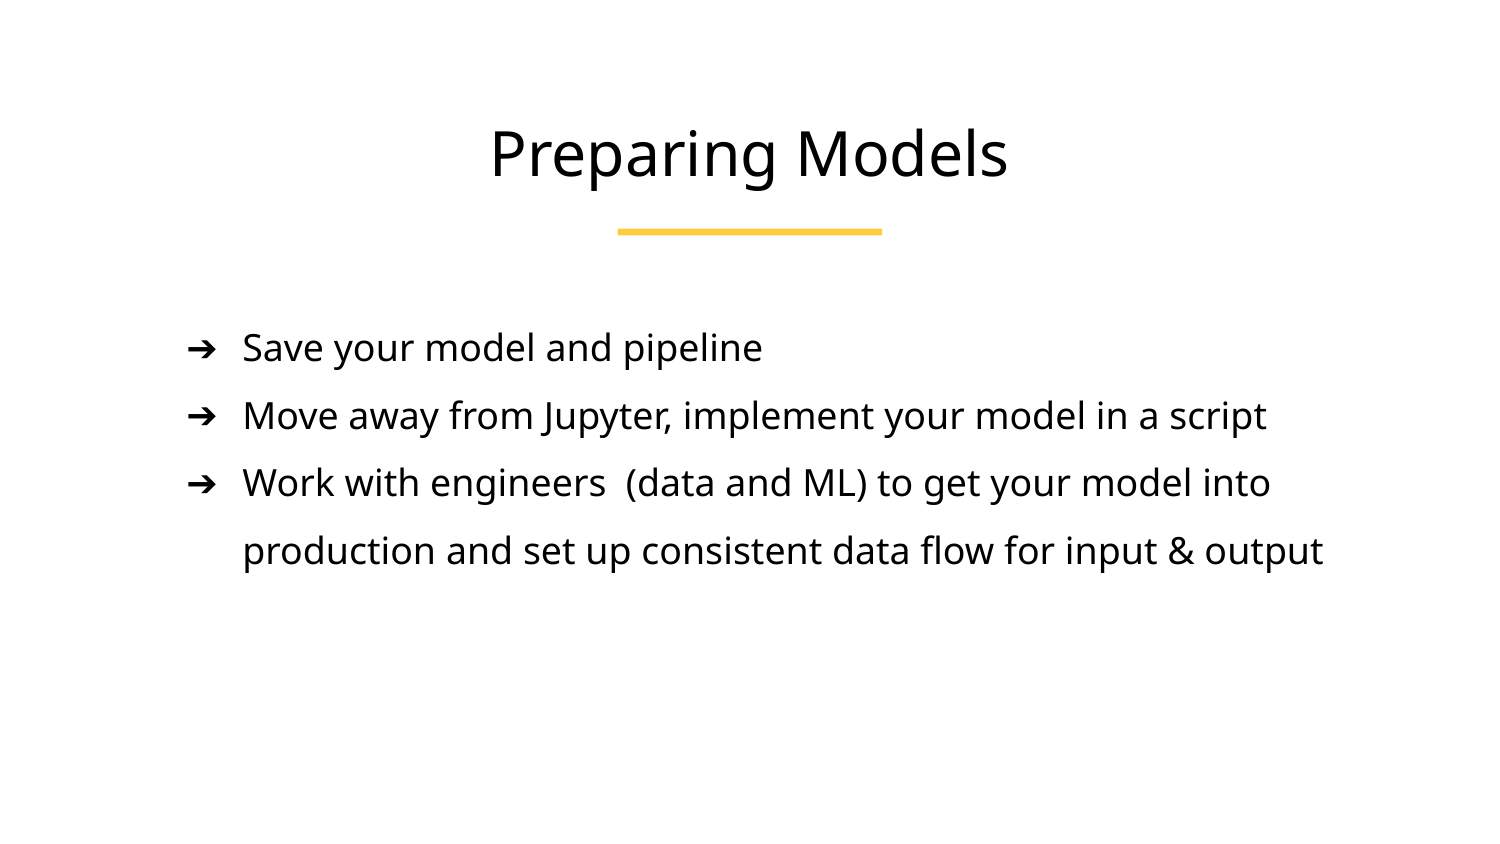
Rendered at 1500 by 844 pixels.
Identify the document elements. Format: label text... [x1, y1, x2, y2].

text_box Save your model and pipeline Move away from Jupyter, implement your model in a script Work with engineers (data and ML) to get your model into production and set up consistent data flow for input & output [152, 286, 1370, 786]
text_box [617, 228, 883, 236]
text_box Preparing Models [0, 99, 1500, 198]
